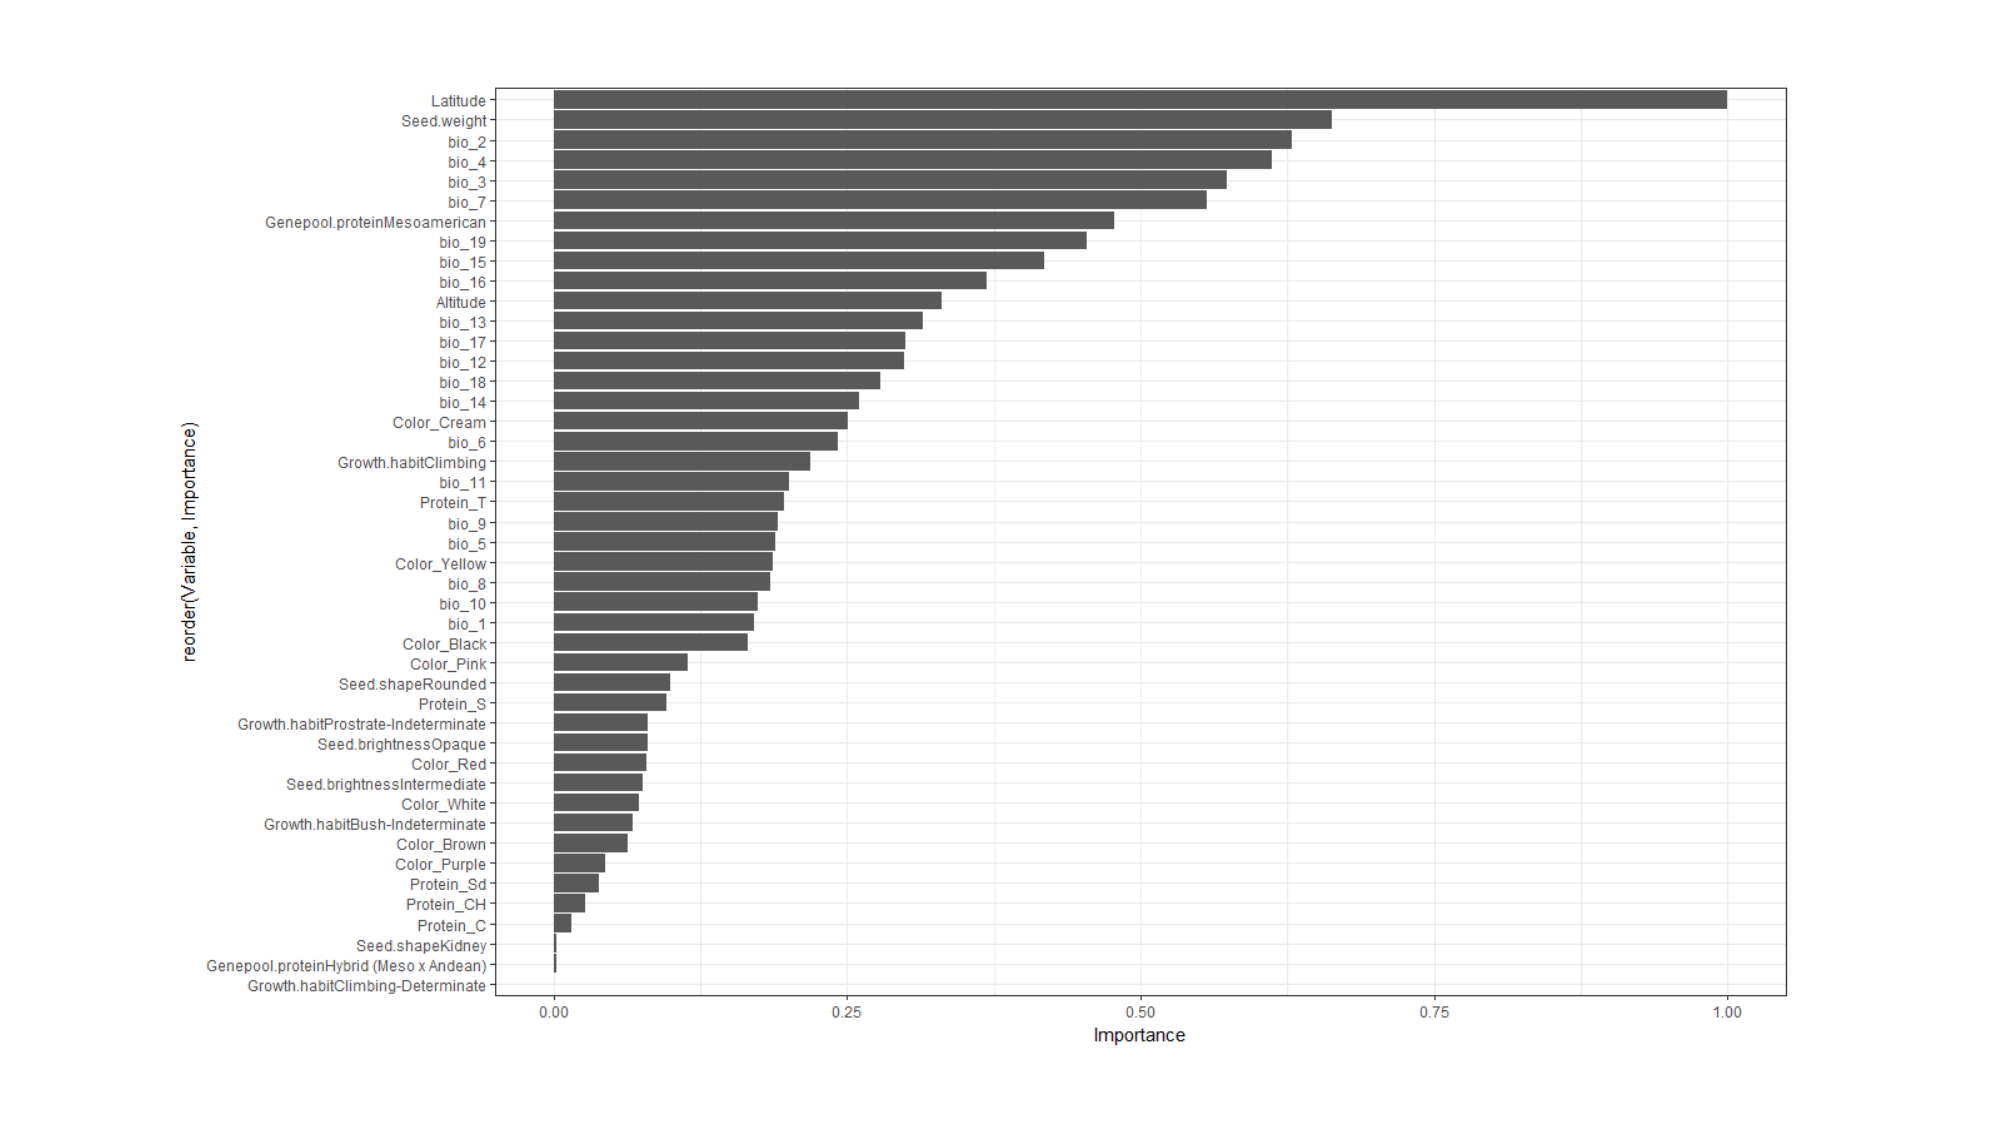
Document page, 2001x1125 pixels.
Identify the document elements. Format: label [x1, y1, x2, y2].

picture [170, 79, 1796, 1054]
